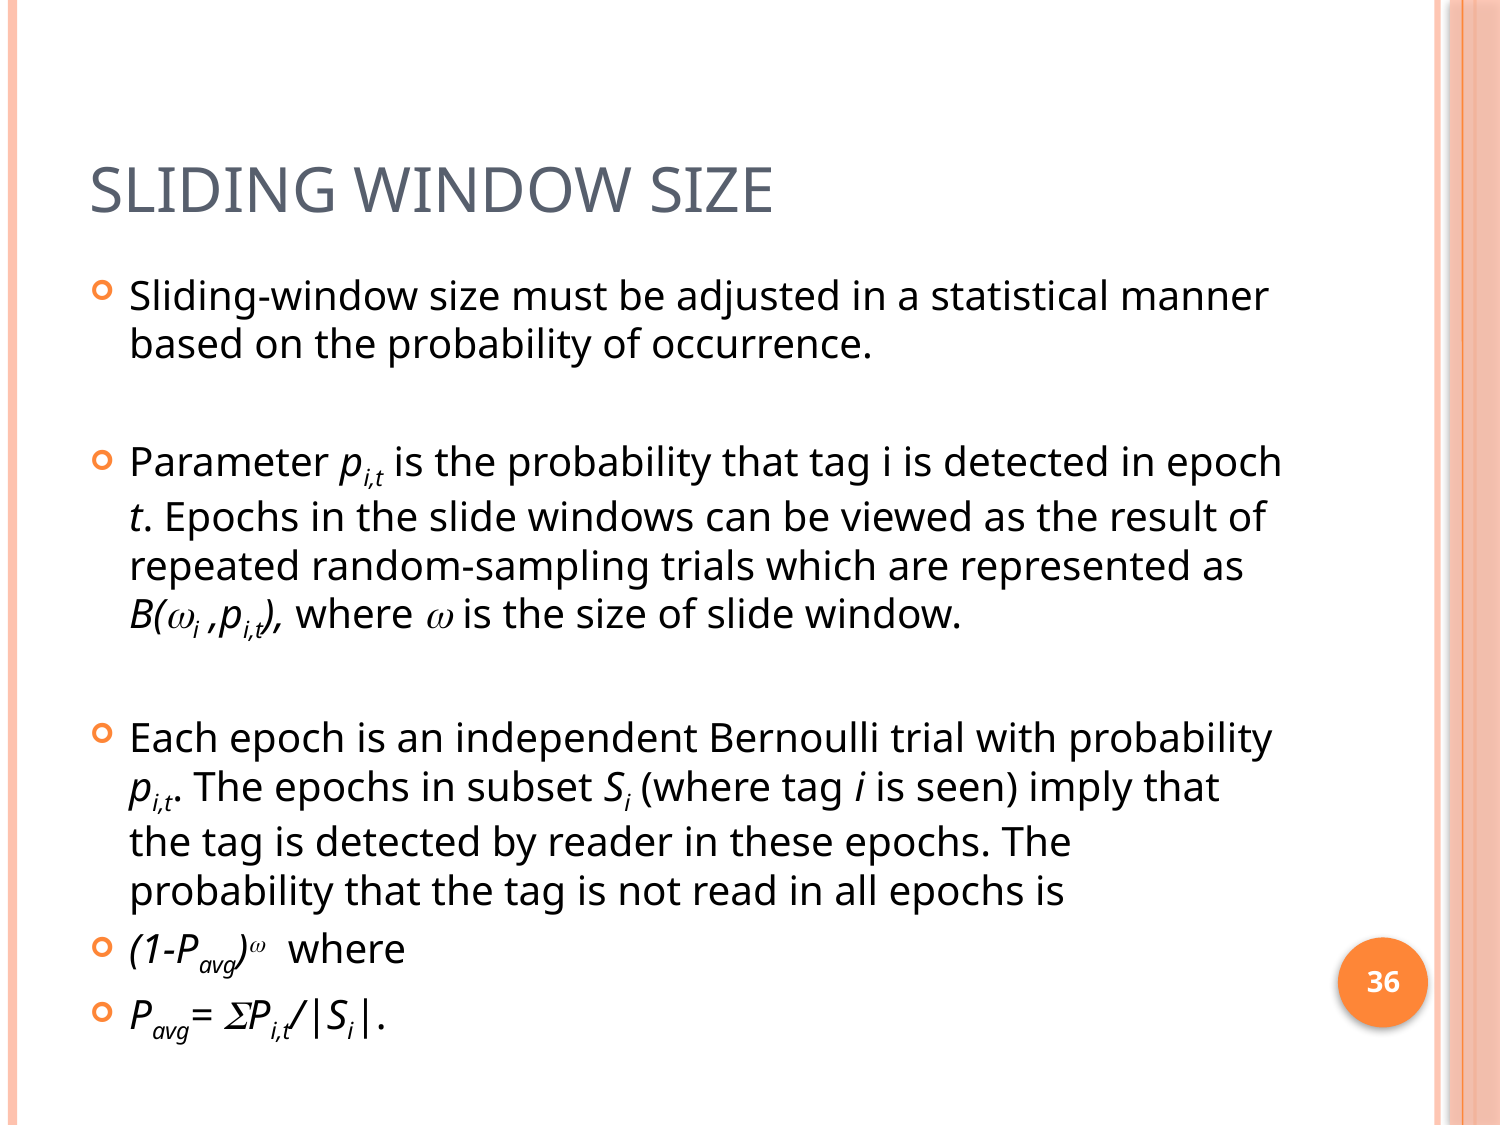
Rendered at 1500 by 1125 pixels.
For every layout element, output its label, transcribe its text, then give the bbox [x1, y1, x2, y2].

slide_number 36 [1333, 940, 1434, 1027]
title Sliding Window Size [75, 45, 1300, 233]
list Sliding-window size must be adjusted in a statistical manner based on the probability of occurrence. Parameter pi,t is the probability that tag i is detected in epoch t. Epochs in the slide windows can be viewed as the result of repeated random-sampling trials which are represented as B(wi ,pi,t), where w is the size of slide window. Each epoch is an independent Bernoulli trial with probability pi,t. The epochs in subset Si (where tag i is seen) imply that the tag is detected by reader in these epochs. The probability that the tag is not read in all epochs is (1-Pavg)w where Pavg= SPi,t/|Si|. [75, 262, 1300, 1062]
